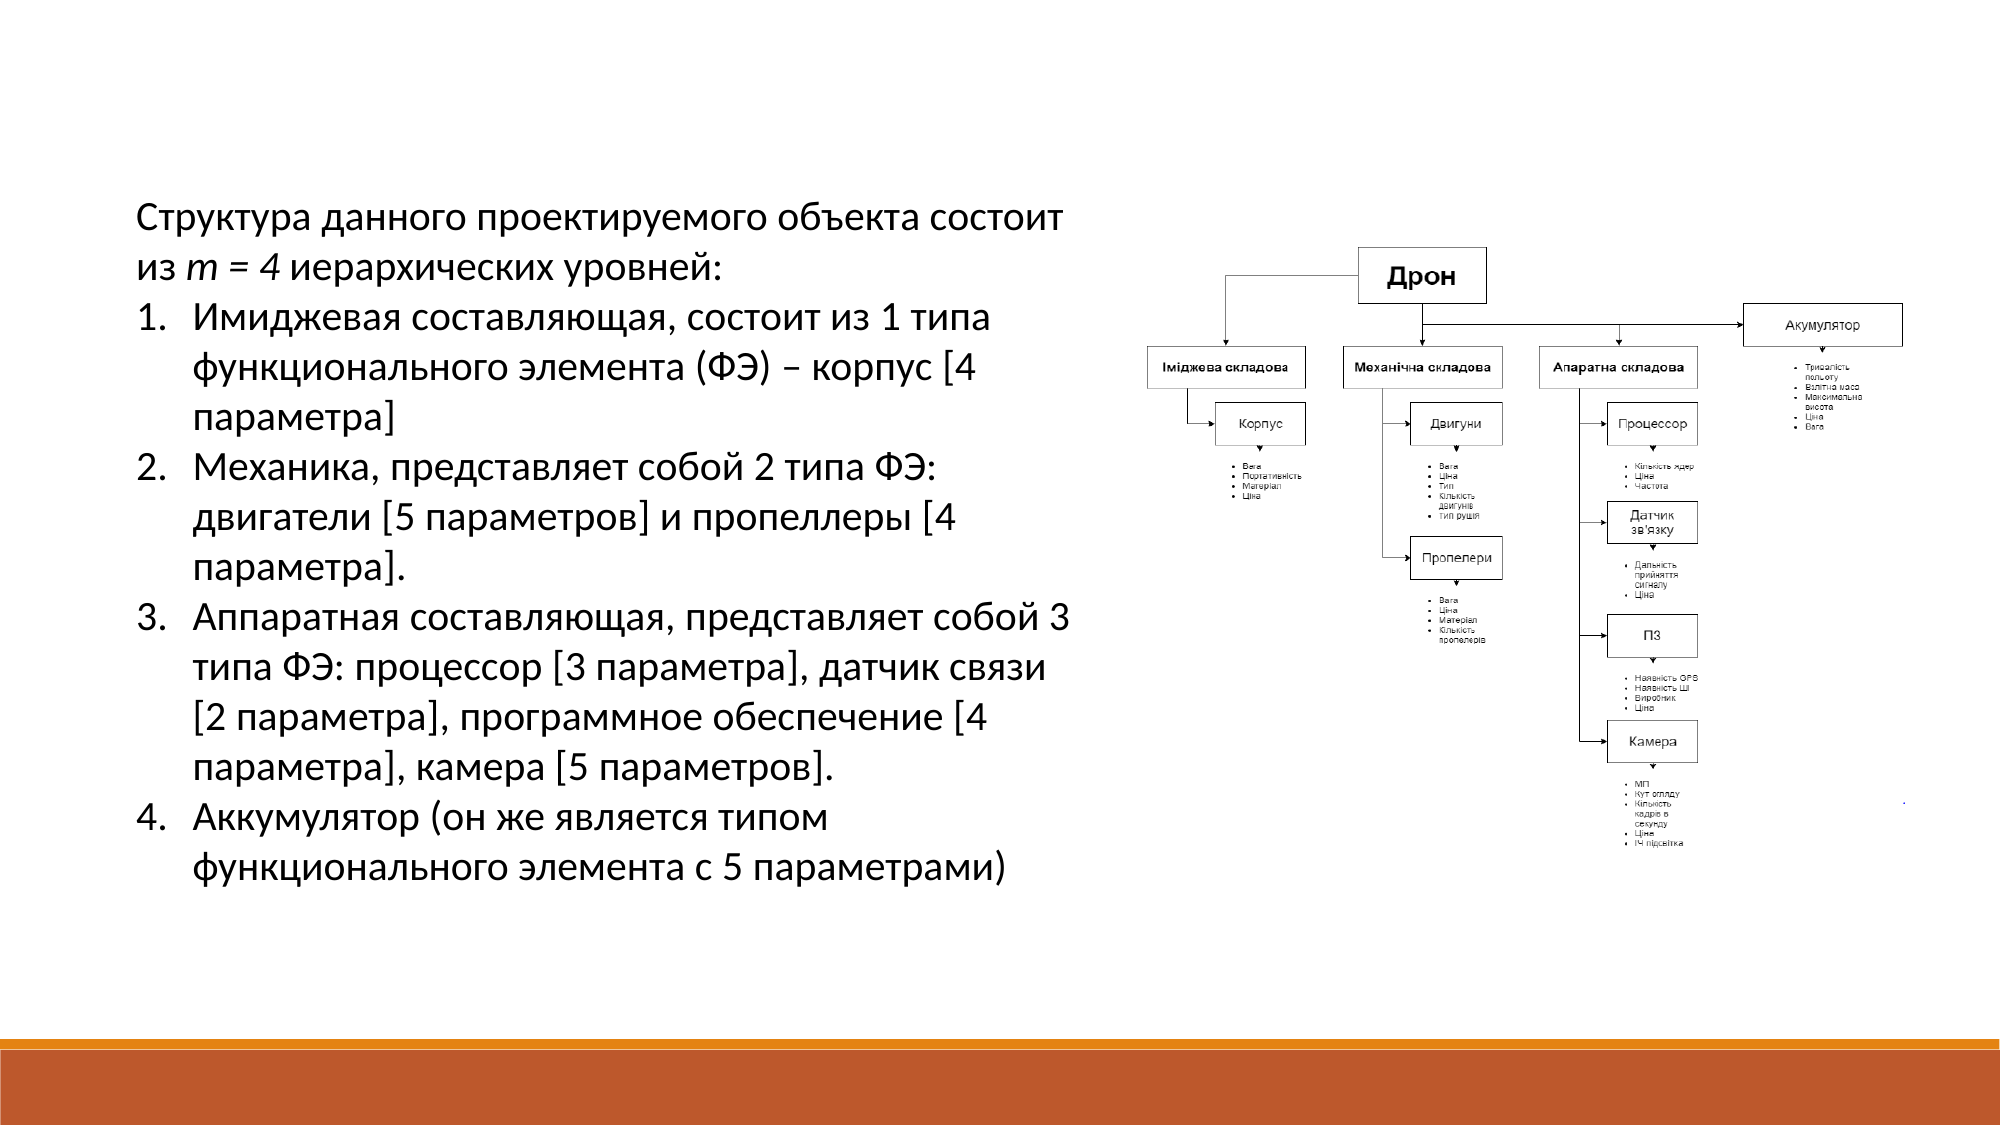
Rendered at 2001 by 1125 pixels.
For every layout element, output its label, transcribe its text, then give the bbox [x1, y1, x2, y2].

picture [1100, 223, 1905, 861]
text_box Структура данного проектируемого объекта состоит из m = 4 иерархических уровней: Имиджевая составляющая, состоит из 1 типа функционального элемента (ФЭ) – корпус [4 параметра] Механика, представляет собой 2 типа ФЭ: двигатели [5 параметров] и пропеллеры [4 параметра]. Аппаратная составляющая, представляет собой 3 типа ФЭ: процессор [3 параметра], датчик связи [2 параметра], программное обеспечение [4 параметра], камера [5 параметров]. Аккумулятор (он же является типом функционального элемента с 5 параметрами) [121, 181, 1101, 897]
